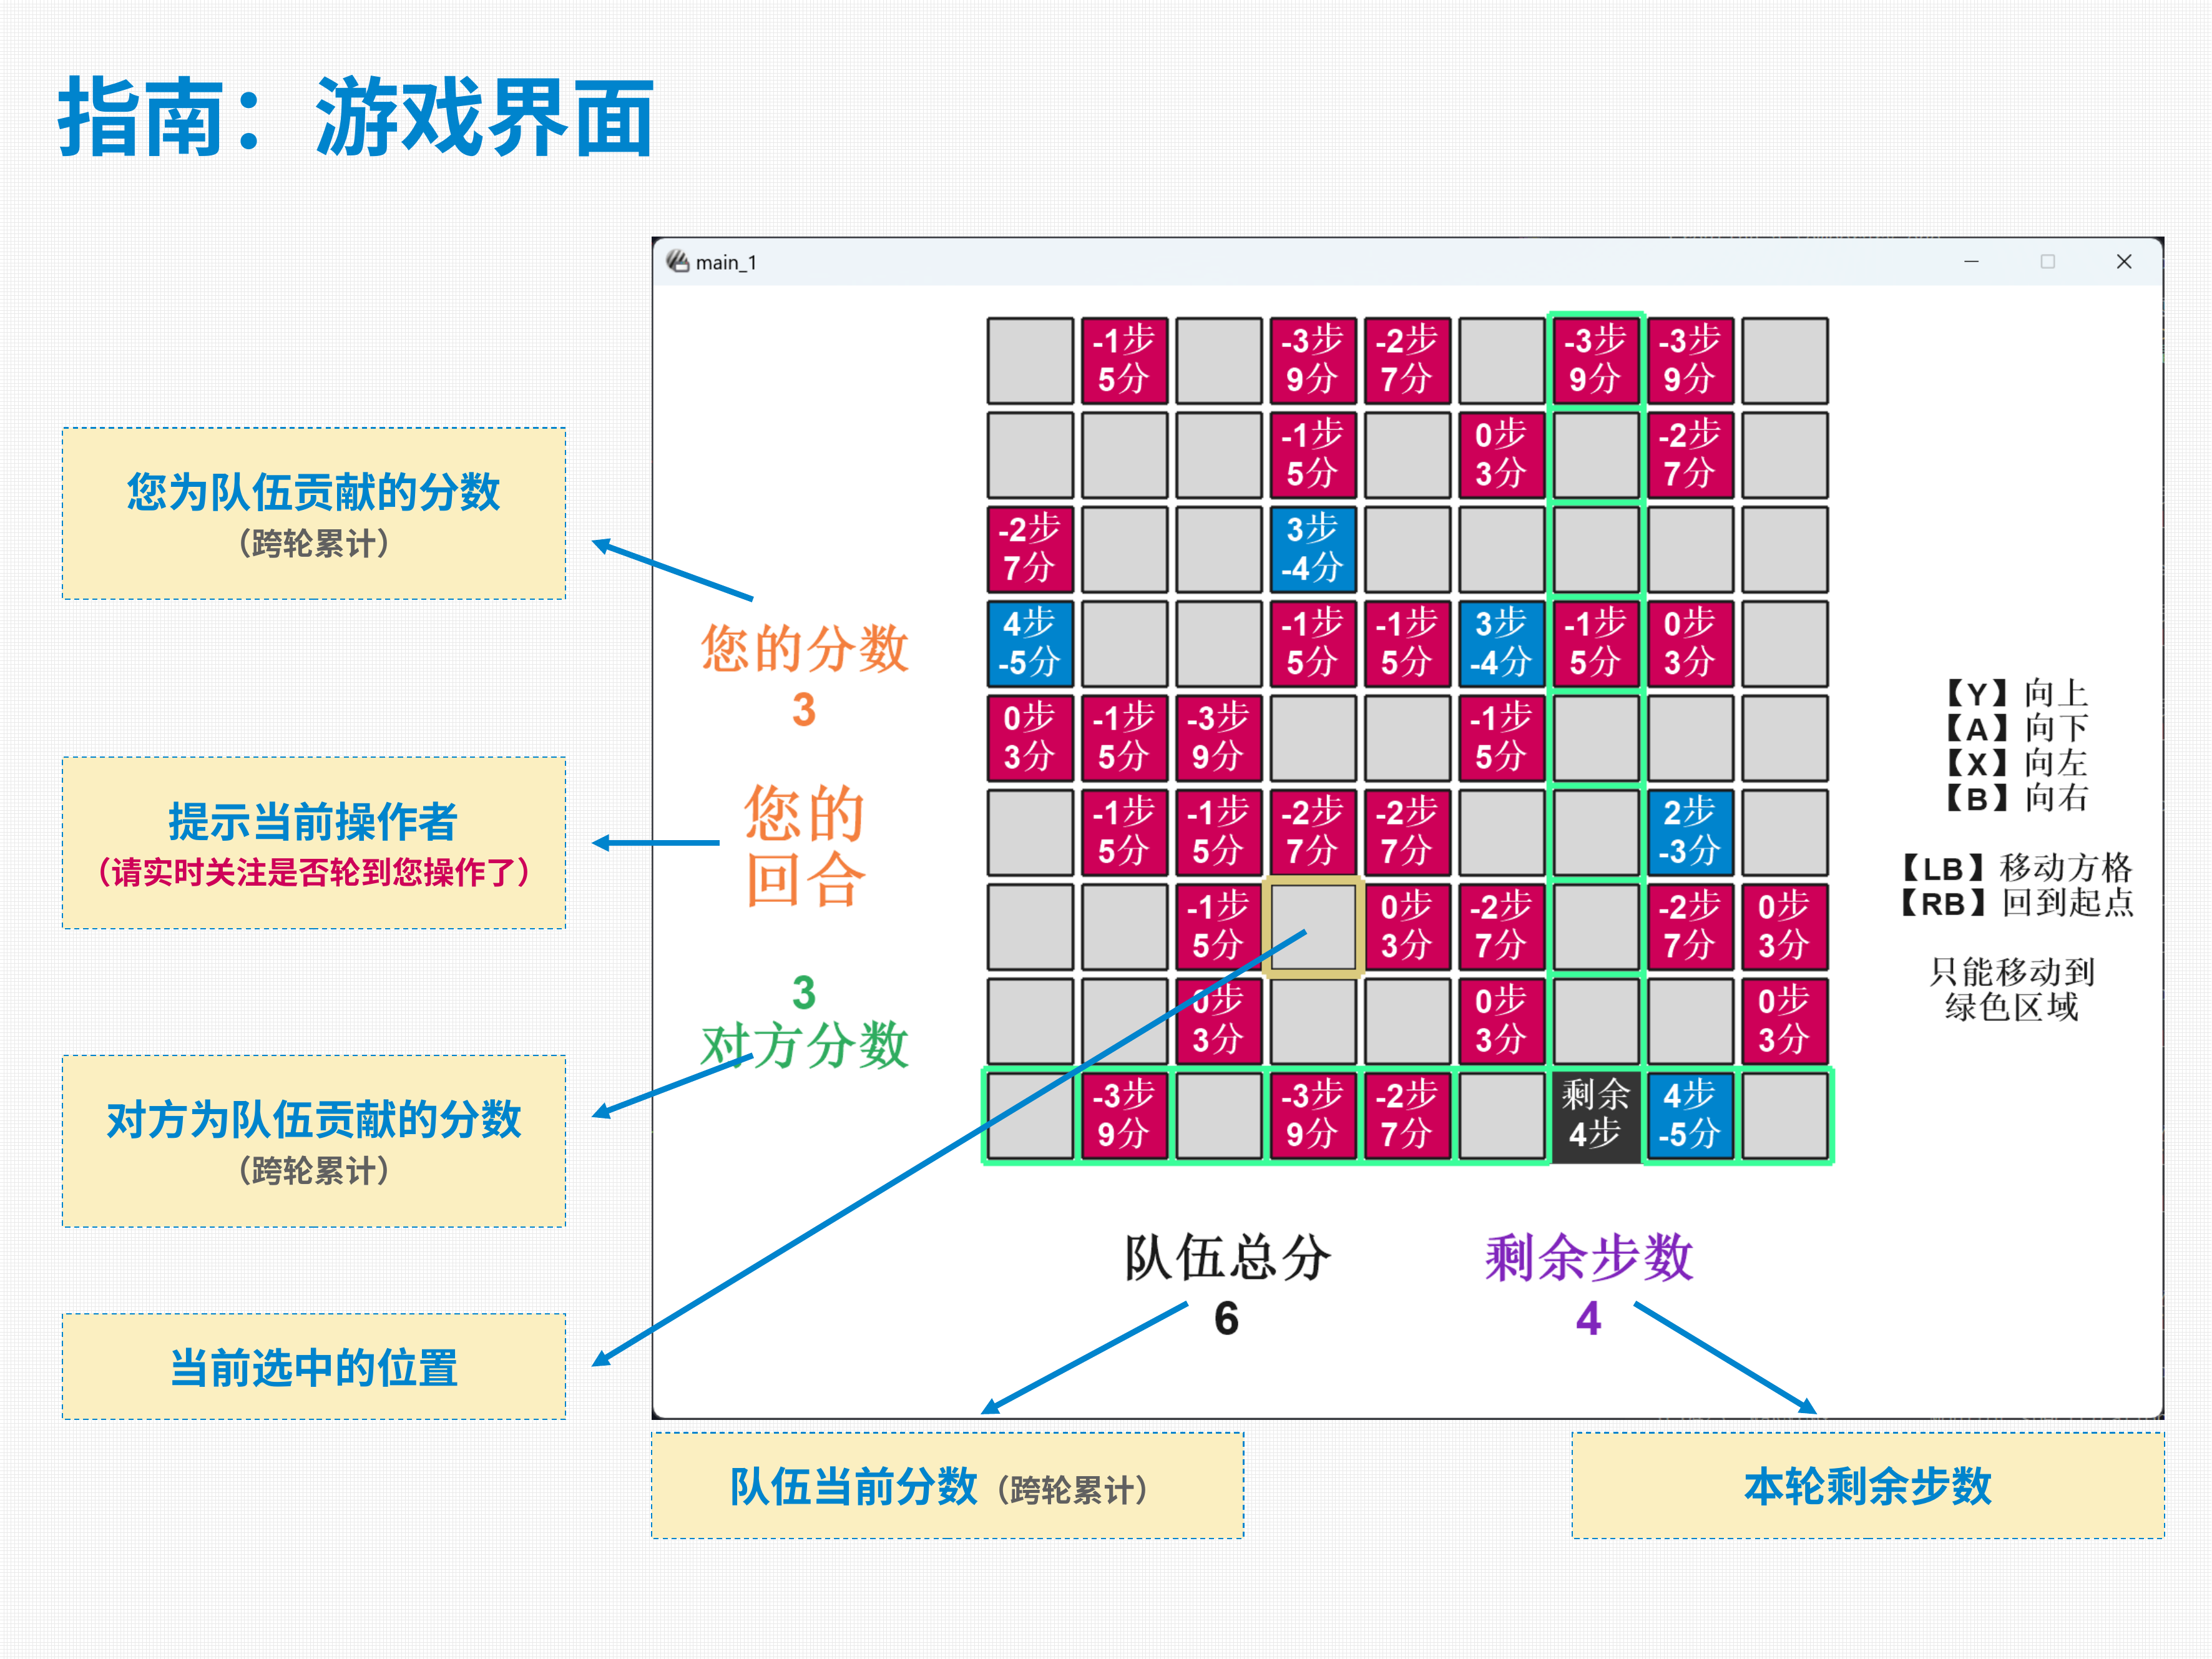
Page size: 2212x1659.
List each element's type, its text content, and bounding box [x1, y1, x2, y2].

title 指南：游戏界面 [46, 0, 1484, 243]
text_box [62, 428, 2165, 1539]
picture [652, 237, 2165, 428]
